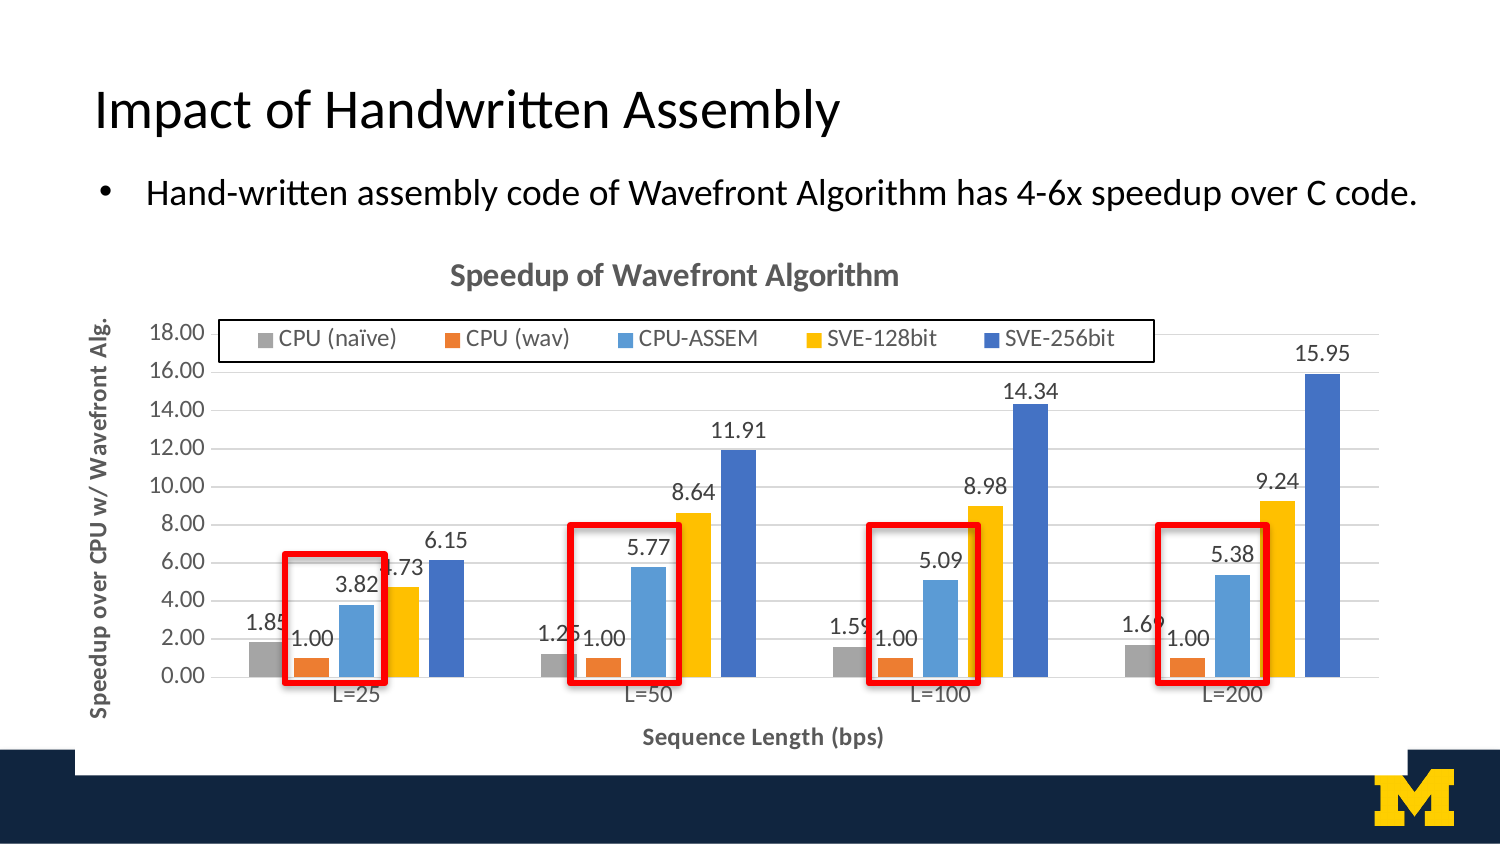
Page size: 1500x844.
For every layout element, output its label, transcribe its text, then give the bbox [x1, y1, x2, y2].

text_box Hand-written assembly code of Wavefront Algorithm has 4-6x speedup over C code. [84, 160, 1435, 221]
text_box Impact of Handwritten Assembly [79, 64, 857, 148]
chart [74, 233, 1408, 776]
